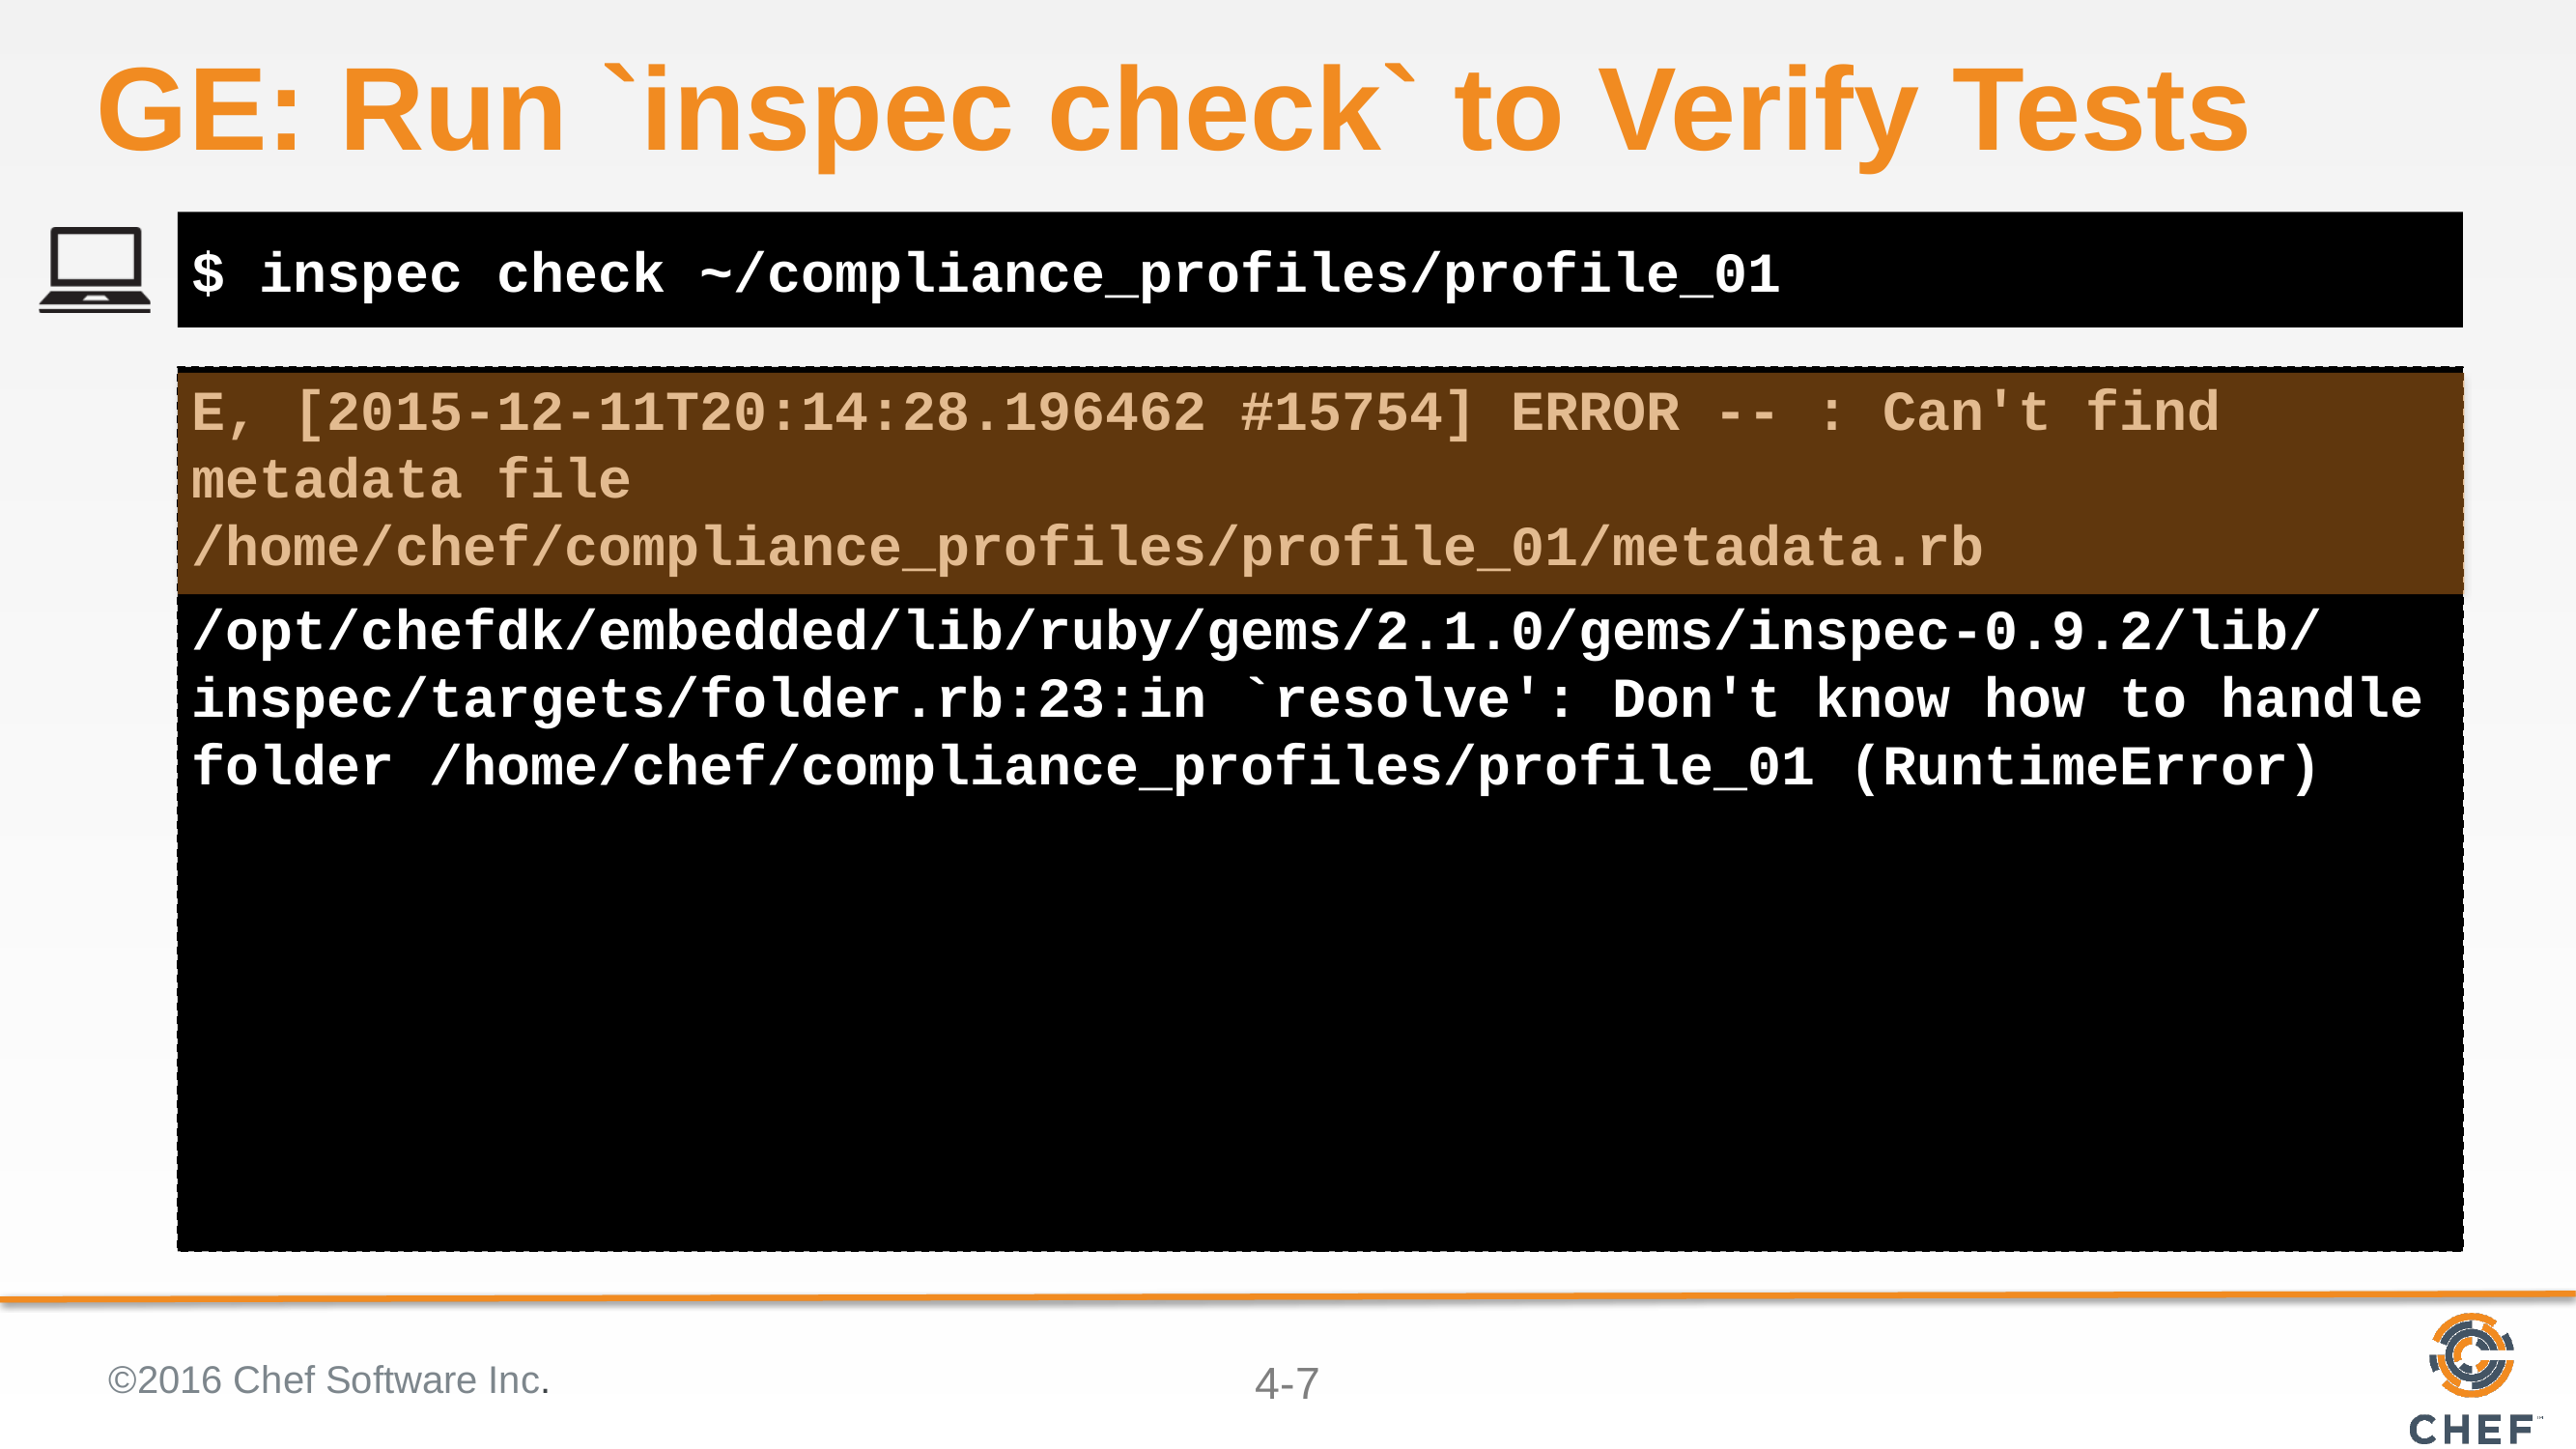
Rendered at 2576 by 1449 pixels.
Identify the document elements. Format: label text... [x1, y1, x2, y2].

list E, [2015-12-11T20:14:28.196462 #15754] ERROR -- : Can't find metadata file /home/chef/compliance_profiles/profile_01/metadata.rb /opt/chefdk/embedded/lib/ruby/gems/2.1.0/gems/inspec-0.9.2/lib/inspec/targets/folder.rb:23:in `resolve': Don't know how to handle folder /home/chef/compliance_profiles/profile_01 (RuntimeError) [177, 605, 2464, 1252]
title GE: Run `inspec check` to Verify Tests [96, 48, 2463, 180]
picture [2399, 1297, 2551, 1449]
text_box [177, 372, 2465, 595]
list $ inspec check ~/compliance_profiles/profile_01 [177, 212, 2463, 327]
list E, [2015-12-11T20:14:28.196462 #15754] ERROR -- : Can't find metadata file /home/chef/compliance_profiles/profile_01/metadata.rb /opt/chefdk/embedded/lib/ruby/gems/2.1.0/gems/inspec-0.9.2/lib/inspec/targets/folder.rb:23:in `resolve': Don't know how to handle folder /home/chef/compliance_profiles/profile_01 (RuntimeError) [177, 366, 2464, 371]
